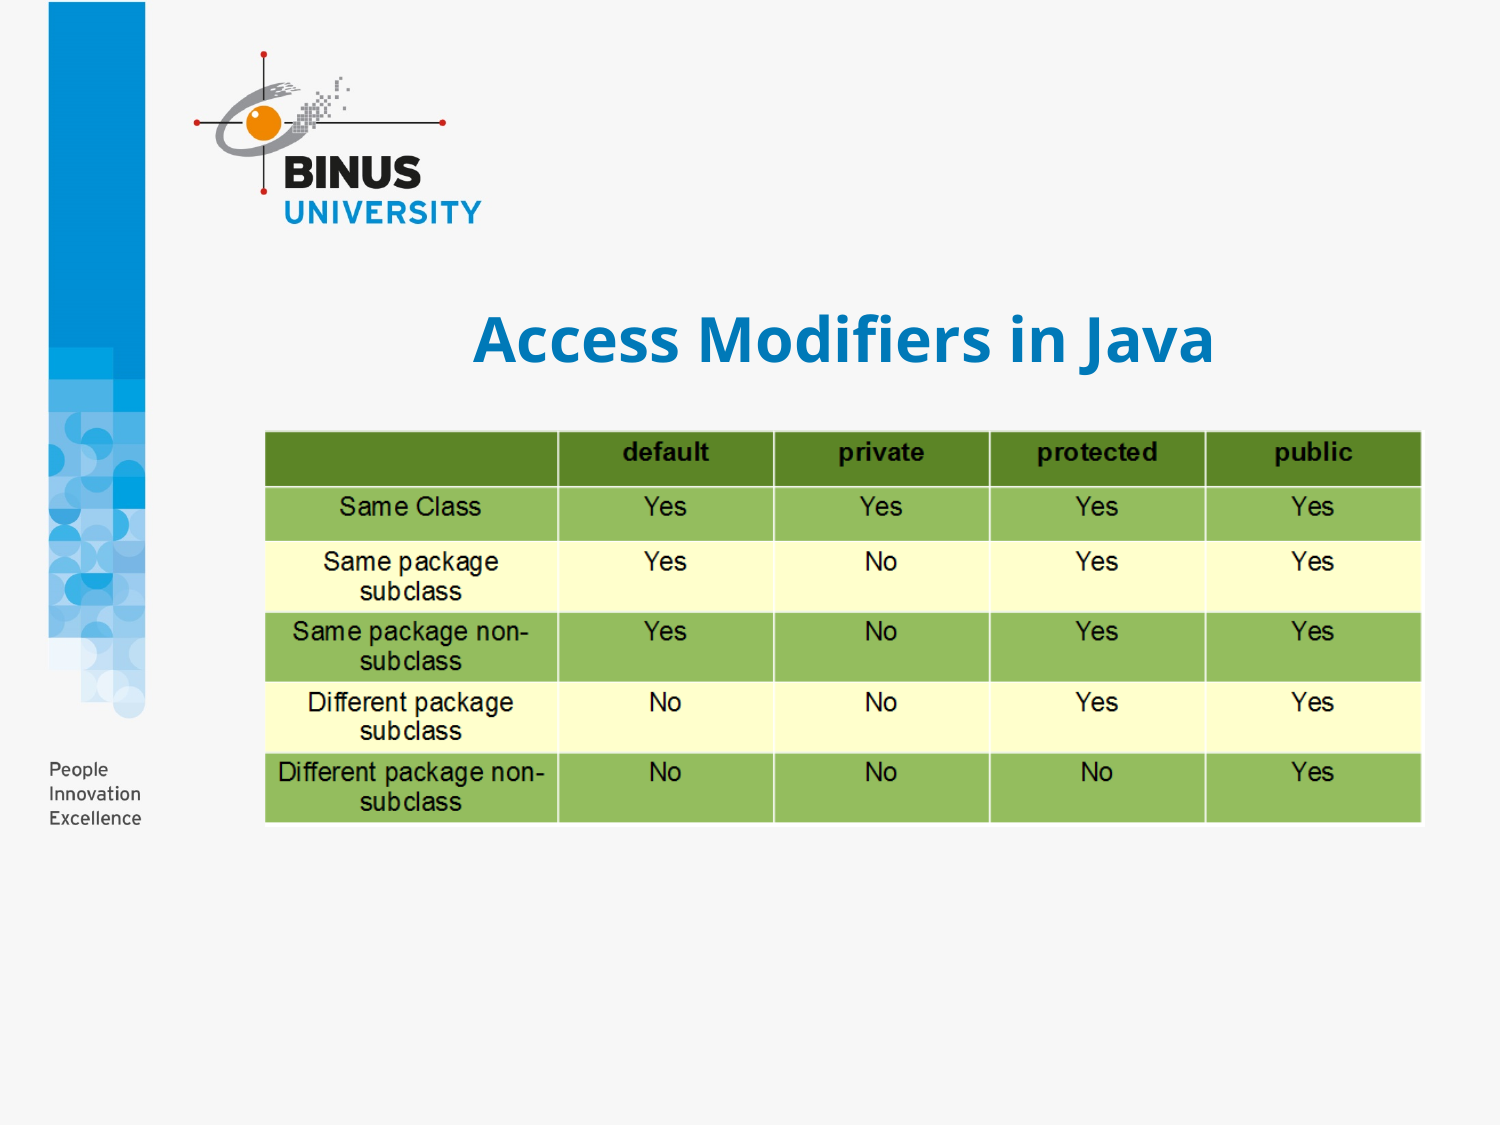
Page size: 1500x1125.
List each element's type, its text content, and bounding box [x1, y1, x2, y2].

title Access Modifiers in Java [265, 243, 1425, 430]
picture [0, 0, 1500, 845]
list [265, 430, 1426, 828]
